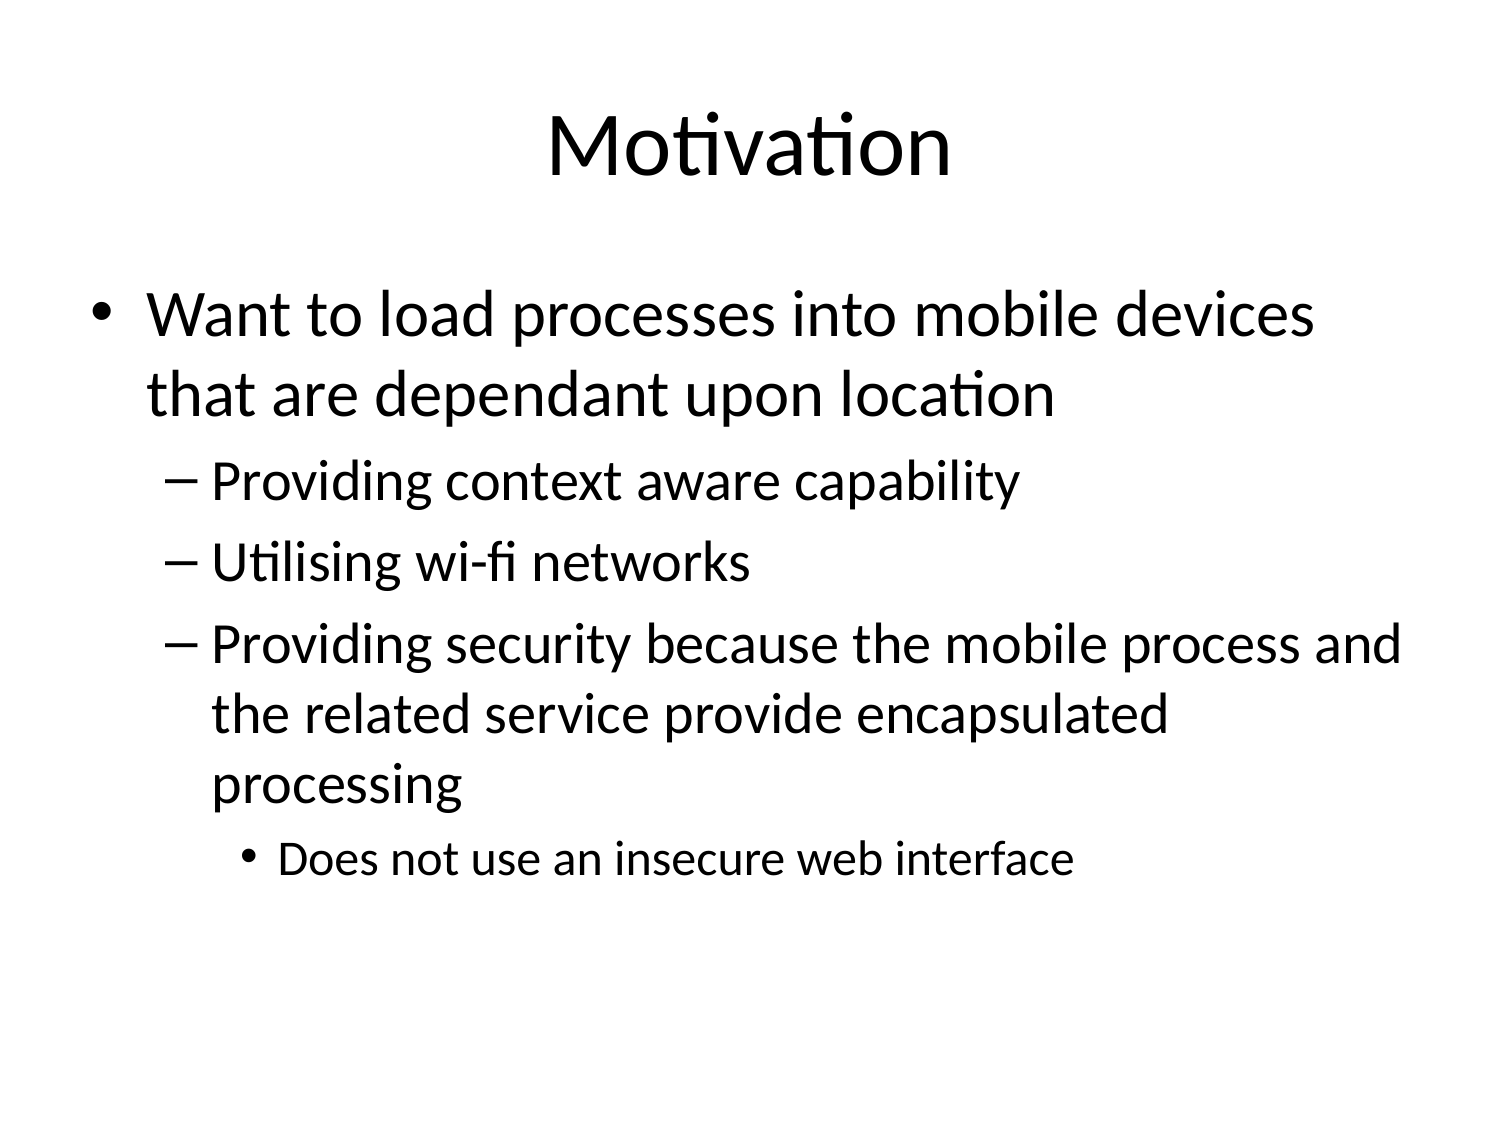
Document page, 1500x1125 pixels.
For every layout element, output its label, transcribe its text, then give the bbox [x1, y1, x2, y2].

list Want to load processes into mobile devices that are dependant upon location Providing context aware capability Utilising wi-fi networks Providing security because the mobile process and the related service provide encapsulated processing Does not use an insecure web interface [75, 262, 1425, 1005]
title Motivation [75, 45, 1425, 233]
